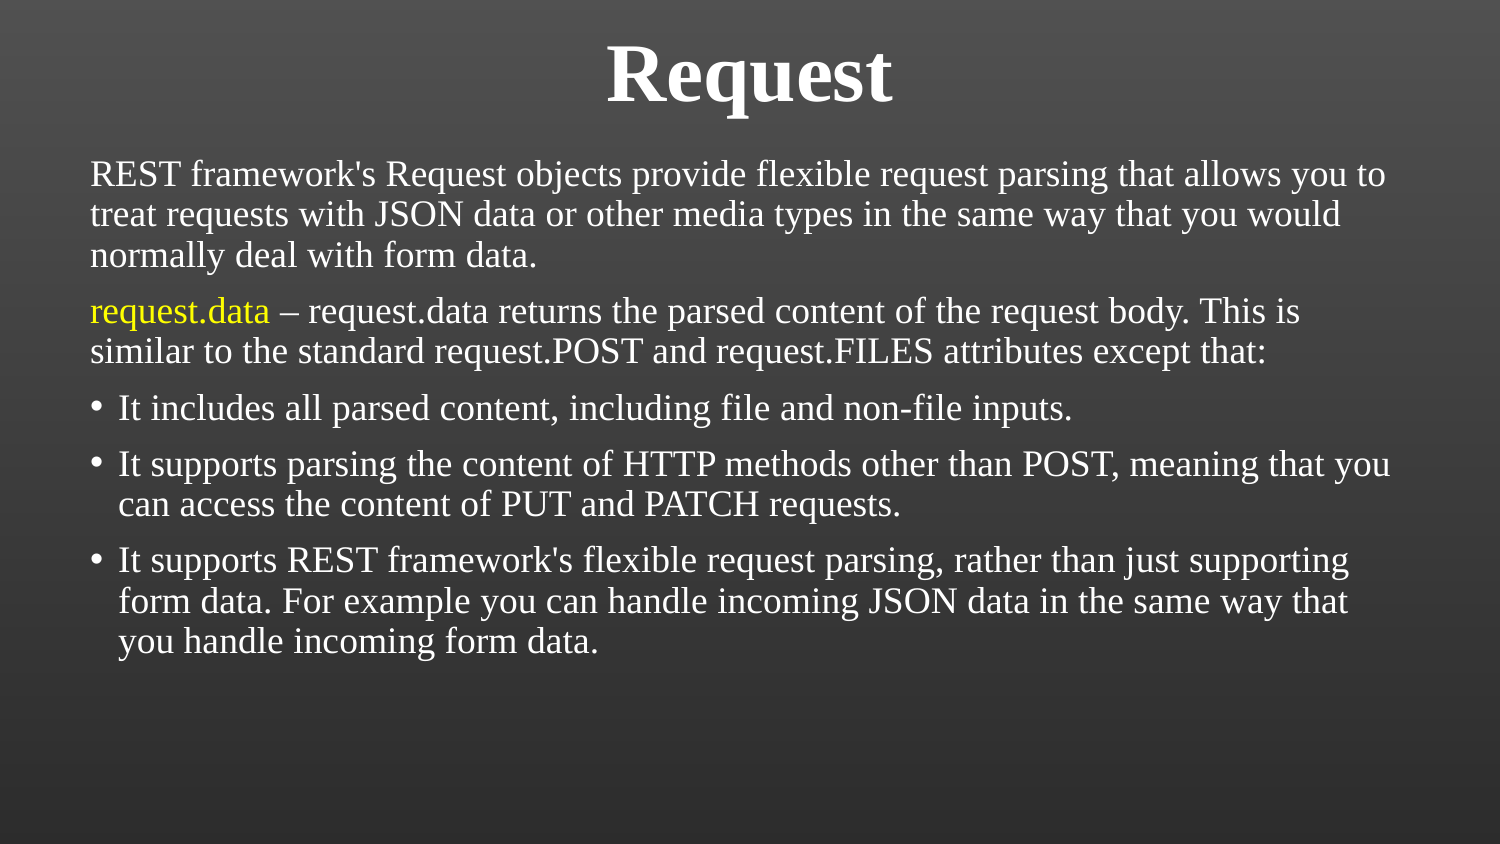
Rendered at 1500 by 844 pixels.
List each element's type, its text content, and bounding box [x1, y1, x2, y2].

list REST framework's Request objects provide flexible request parsing that allows you to treat requests with JSON data or other media types in the same way that you would normally deal with form data. request.data – request.data returns the parsed content of the request body. This is similar to the standard request.POST and request.FILES attributes except that: It includes all parsed content, including file and non-file inputs. It supports parsing the content of HTTP methods other than POST, meaning that you can access the content of PUT and PATCH requests. It supports REST framework's flexible request parsing, rather than just supporting form data. For example you can handle incoming JSON data in the same way that you handle incoming form data. [75, 146, 1425, 810]
title Request [75, 4, 1425, 145]
